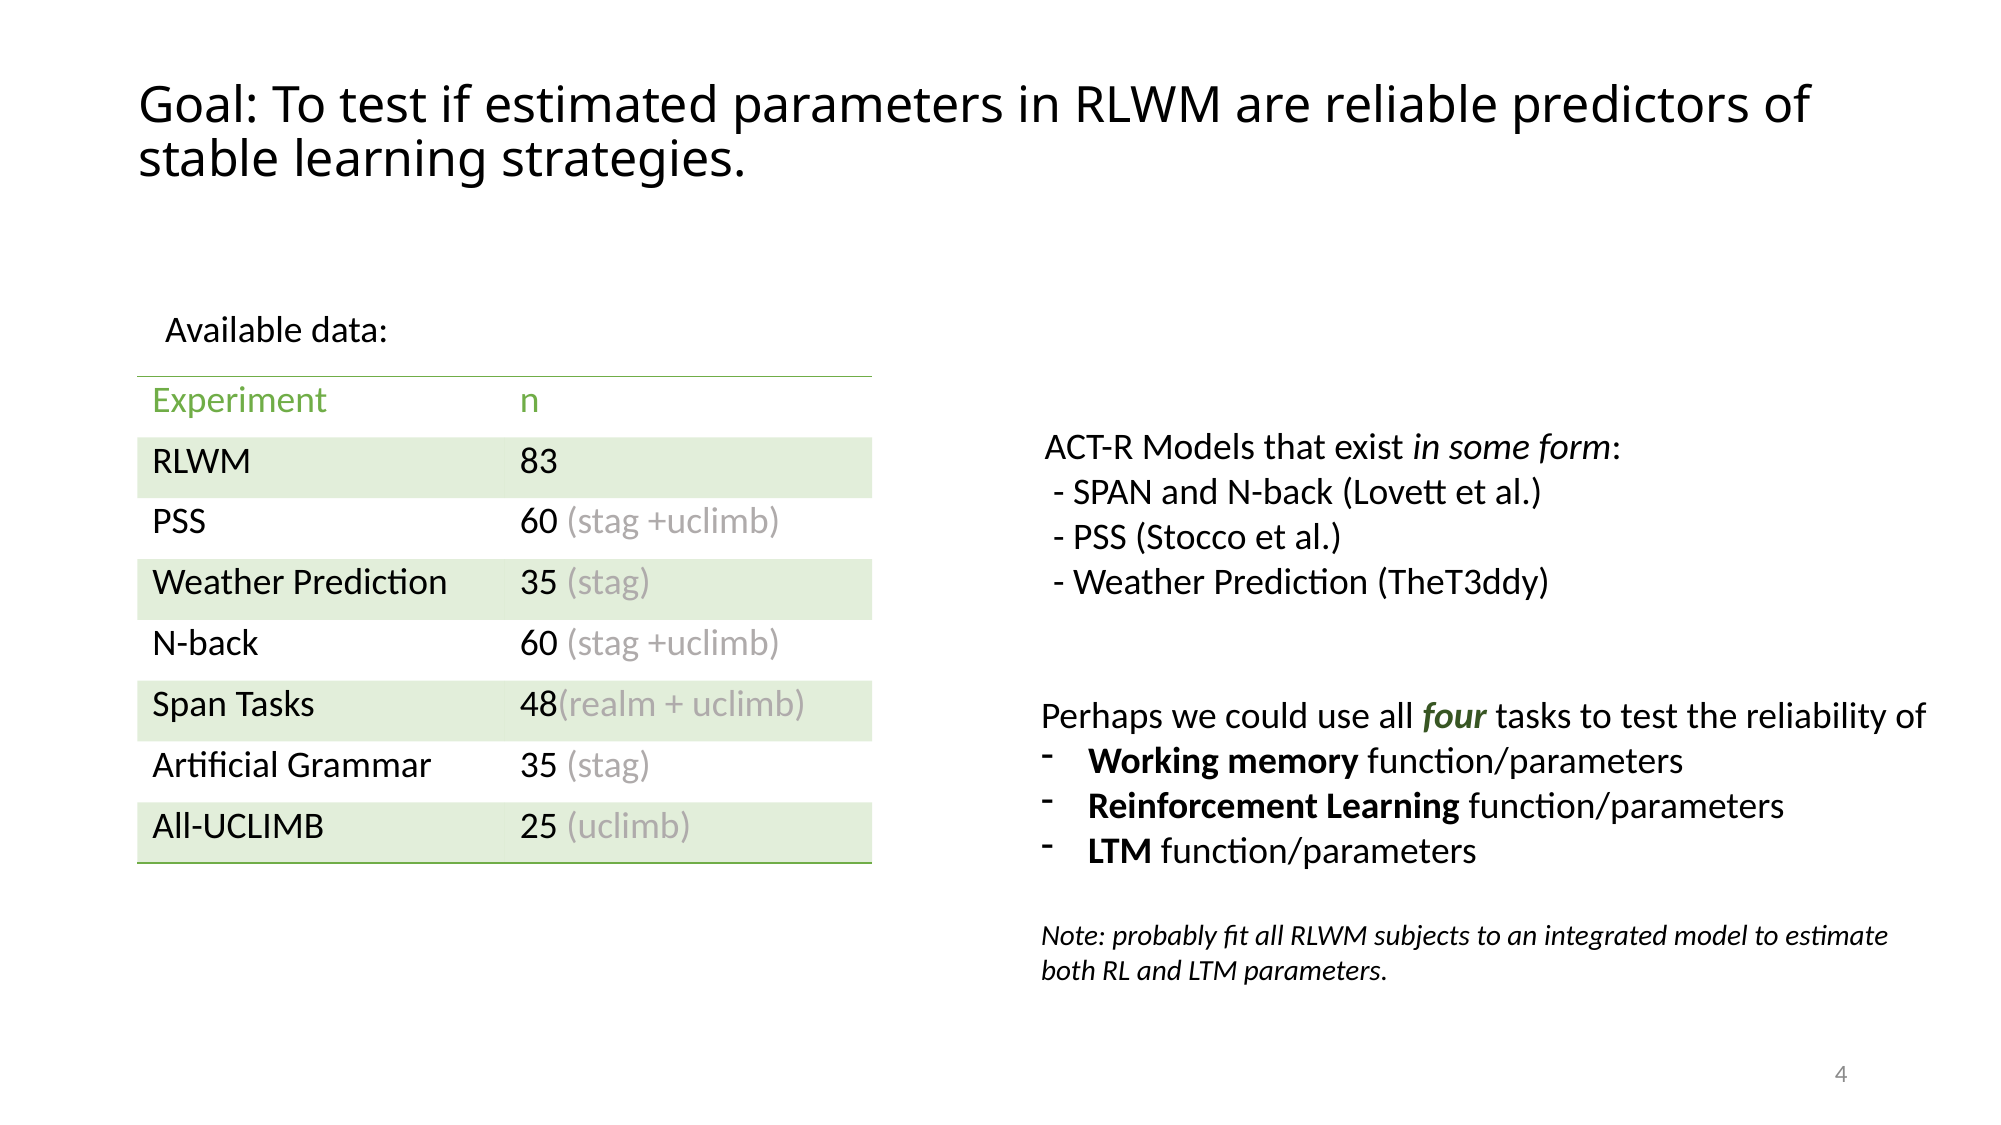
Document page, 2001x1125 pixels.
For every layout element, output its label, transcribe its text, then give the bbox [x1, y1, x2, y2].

text_box Perhaps we could use all four tasks to test the reliability of Working memory function/parameters Reinforcement Learning function/parameters LTM function/parameters Note: probably fit all RLWM subjects to an integrated model to estimate both RL and LTM parameters. [1026, 683, 1959, 994]
table_header Experiment [137, 377, 505, 437]
table_cell Weather Prediction [137, 559, 505, 620]
table_cell 25 (uclimb) [505, 802, 872, 862]
table_cell 35 (stag) [505, 741, 872, 802]
table_cell Artificial Grammar [137, 741, 505, 802]
table_cell 60 (stag +uclimb) [505, 620, 872, 681]
text_box ACT-R Models that exist in some form: - SPAN and N-back (Lovett et al.) - PSS (Stocco et al.) - Weather Prediction (TheT3ddy) [1029, 414, 1637, 610]
table_cell Span Tasks [137, 681, 505, 741]
table_cell PSS [137, 498, 505, 559]
table_cell 83 [505, 437, 872, 498]
table_cell 60 (stag +uclimb) [505, 498, 872, 559]
table_cell 35 (stag) [505, 559, 872, 620]
slide_number 4 [1412, 1042, 1863, 1103]
table_cell All-UCLIMB [137, 802, 505, 862]
text_box Available data: [150, 297, 404, 358]
table_cell 48(realm + uclimb) [505, 681, 872, 741]
title Goal: To test if estimated parameters in RLWM are reliable predictors of stable learning strategies. [123, 65, 1849, 203]
table_cell N-back [137, 620, 505, 681]
table_cell RLWM [137, 437, 505, 498]
table_header n [505, 377, 872, 437]
